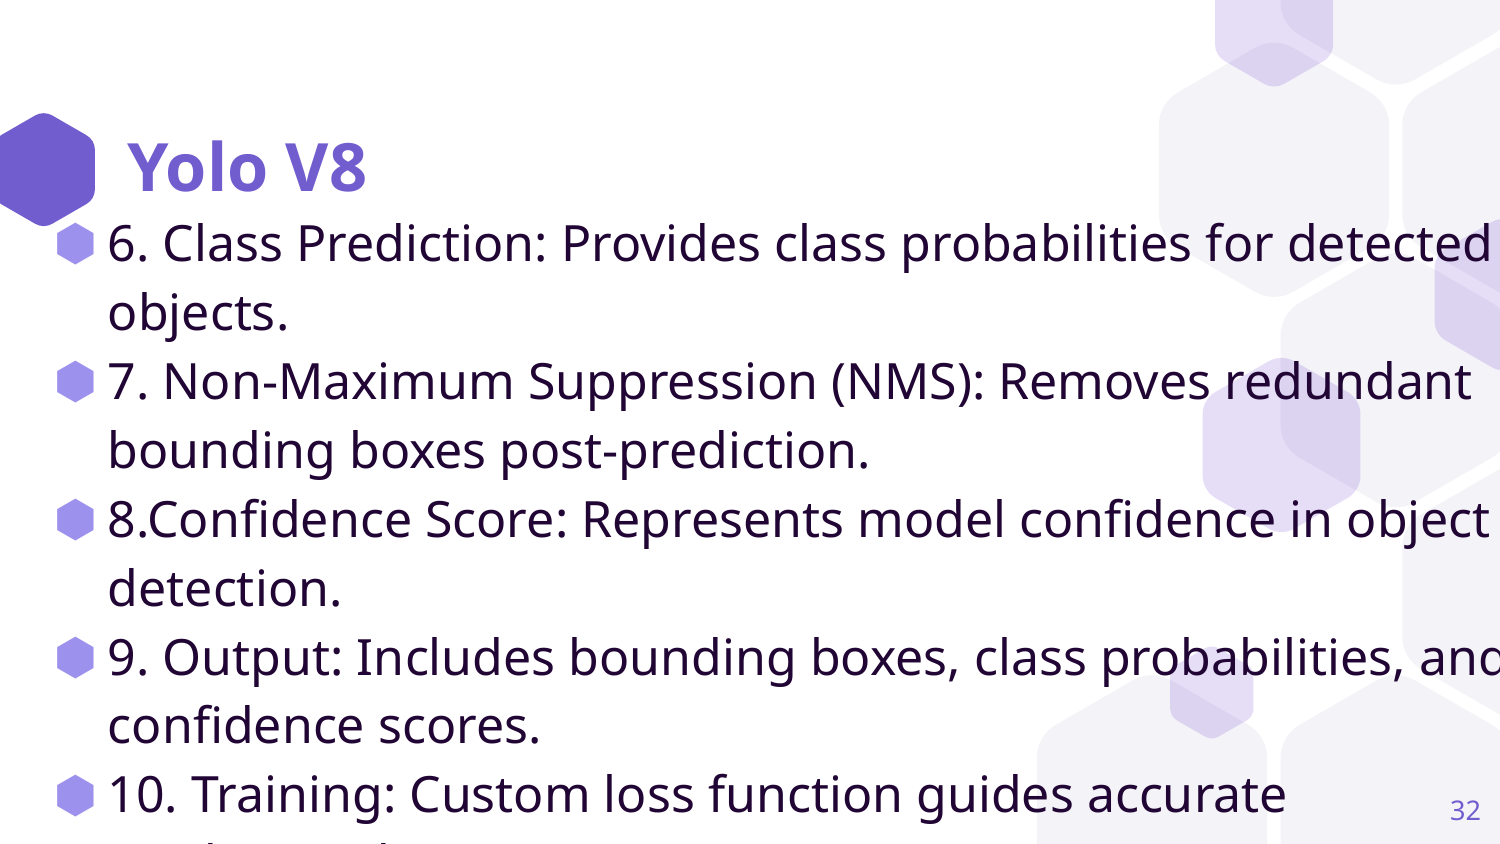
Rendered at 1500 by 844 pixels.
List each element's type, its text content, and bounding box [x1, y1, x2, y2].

title Yolo V8 [127, 137, 1114, 202]
slide_number 32 [1391, 779, 1482, 844]
list 6. Class Prediction: Provides class probabilities for detected objects. 7. Non-Maximum Suppression (NMS): Removes redundant bounding boxes post-prediction. 8.Confidence Score: Represents model confidence in object detection. 9. Output: Includes bounding boxes, class probabilities, and confidence scores. 10. Training: Custom loss function guides accurate prediction during training. [32, 202, 1500, 599]
